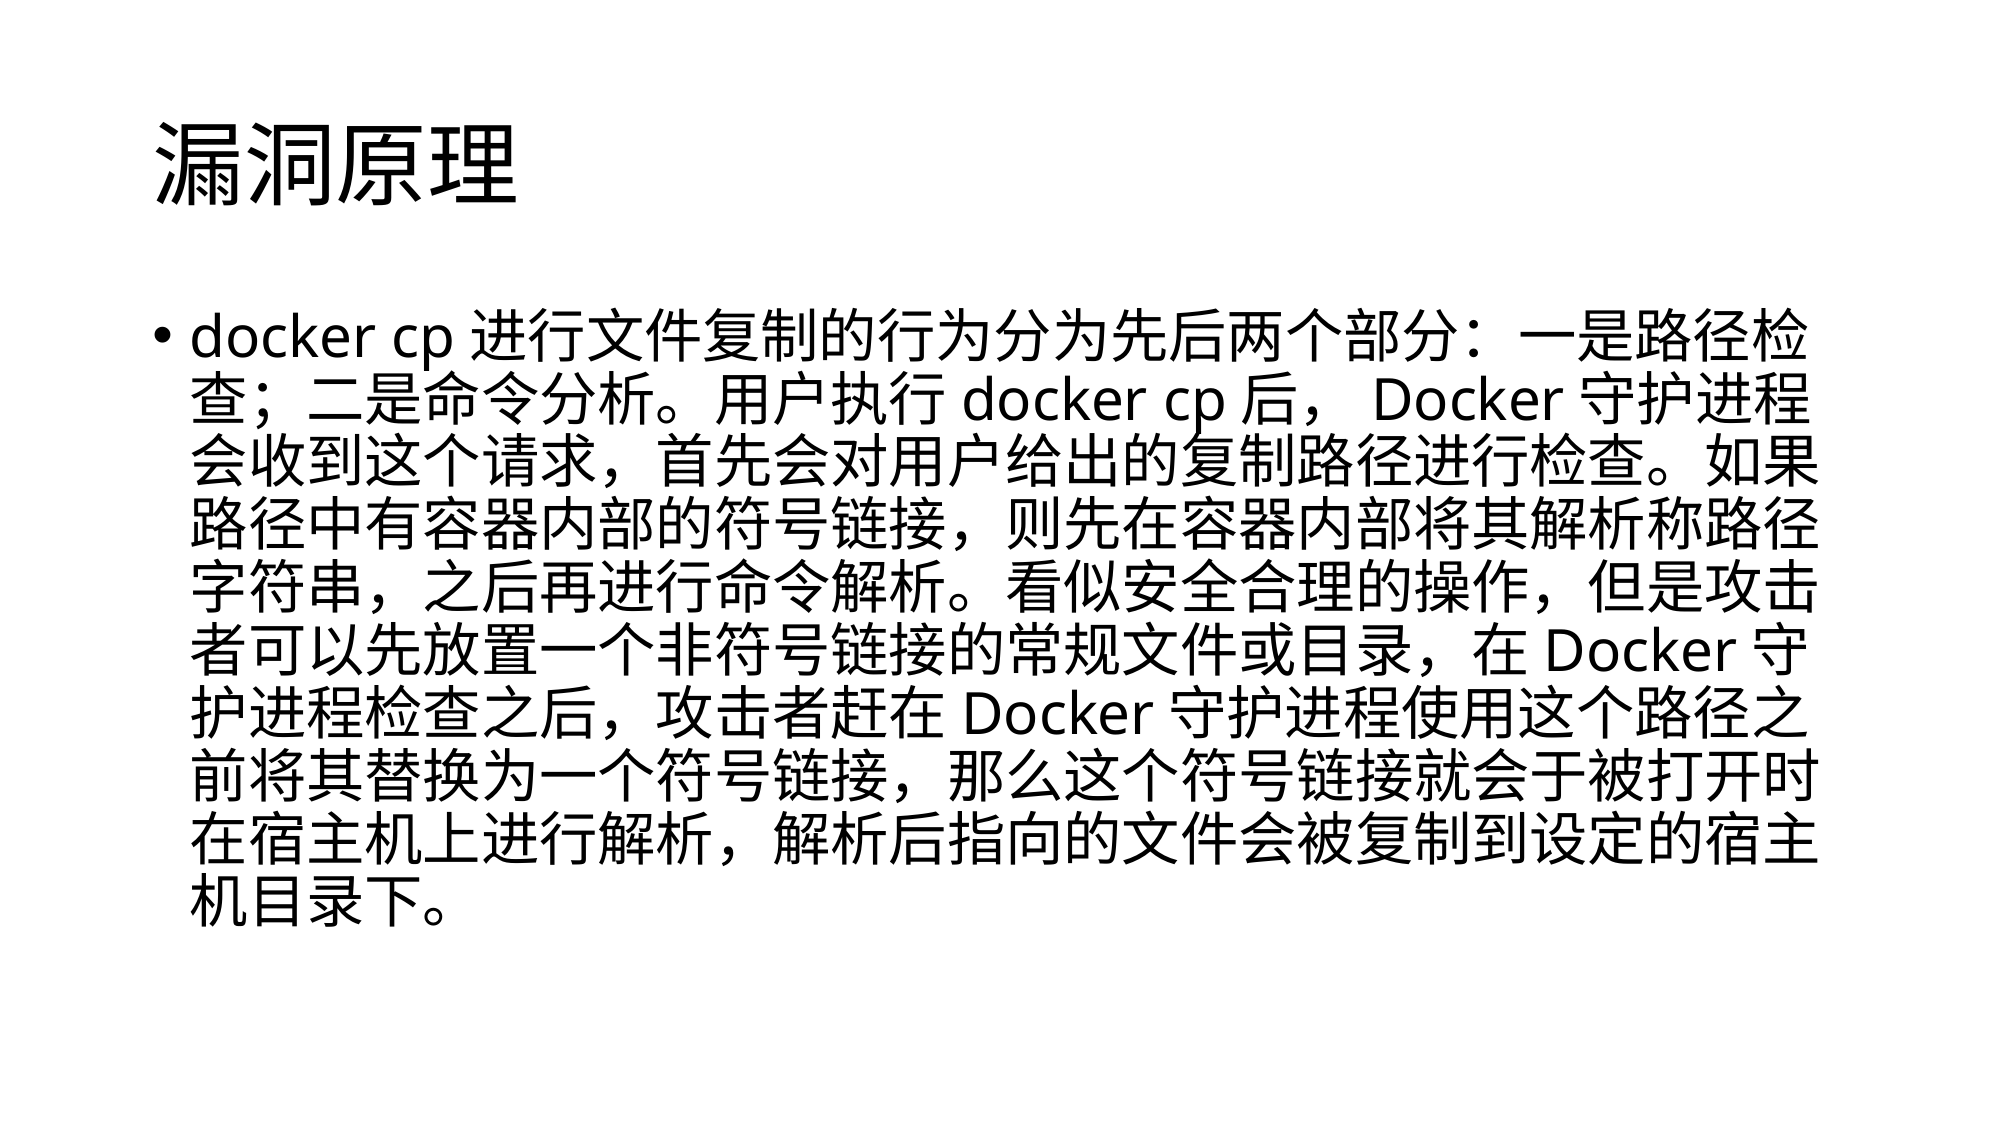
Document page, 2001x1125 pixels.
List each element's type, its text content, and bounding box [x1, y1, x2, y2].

title 漏洞原理 [137, 59, 1863, 278]
list docker cp进行文件复制的行为分为先后两个部分：一是路径检查；二是命令分析。用户执行docker cp后，Docker守护进程会收到这个请求，首先会对用户给出的复制路径进行检查。如果路径中有容器内部的符号链接，则先在容器内部将其解析称路径字符串，之后再进行命令解析。看似安全合理的操作，但是攻击者可以先放置一个非符号链接的常规文件或目录，在Docker守护进程检查之后，攻击者赶在Docker守护进程使用这个路径之前将其替换为一个符号链接，那么这个符号链接就会于被打开时在宿主机上进行解析，解析后指向的文件会被复制到设定的宿主机目录下。 [137, 299, 1863, 1014]
